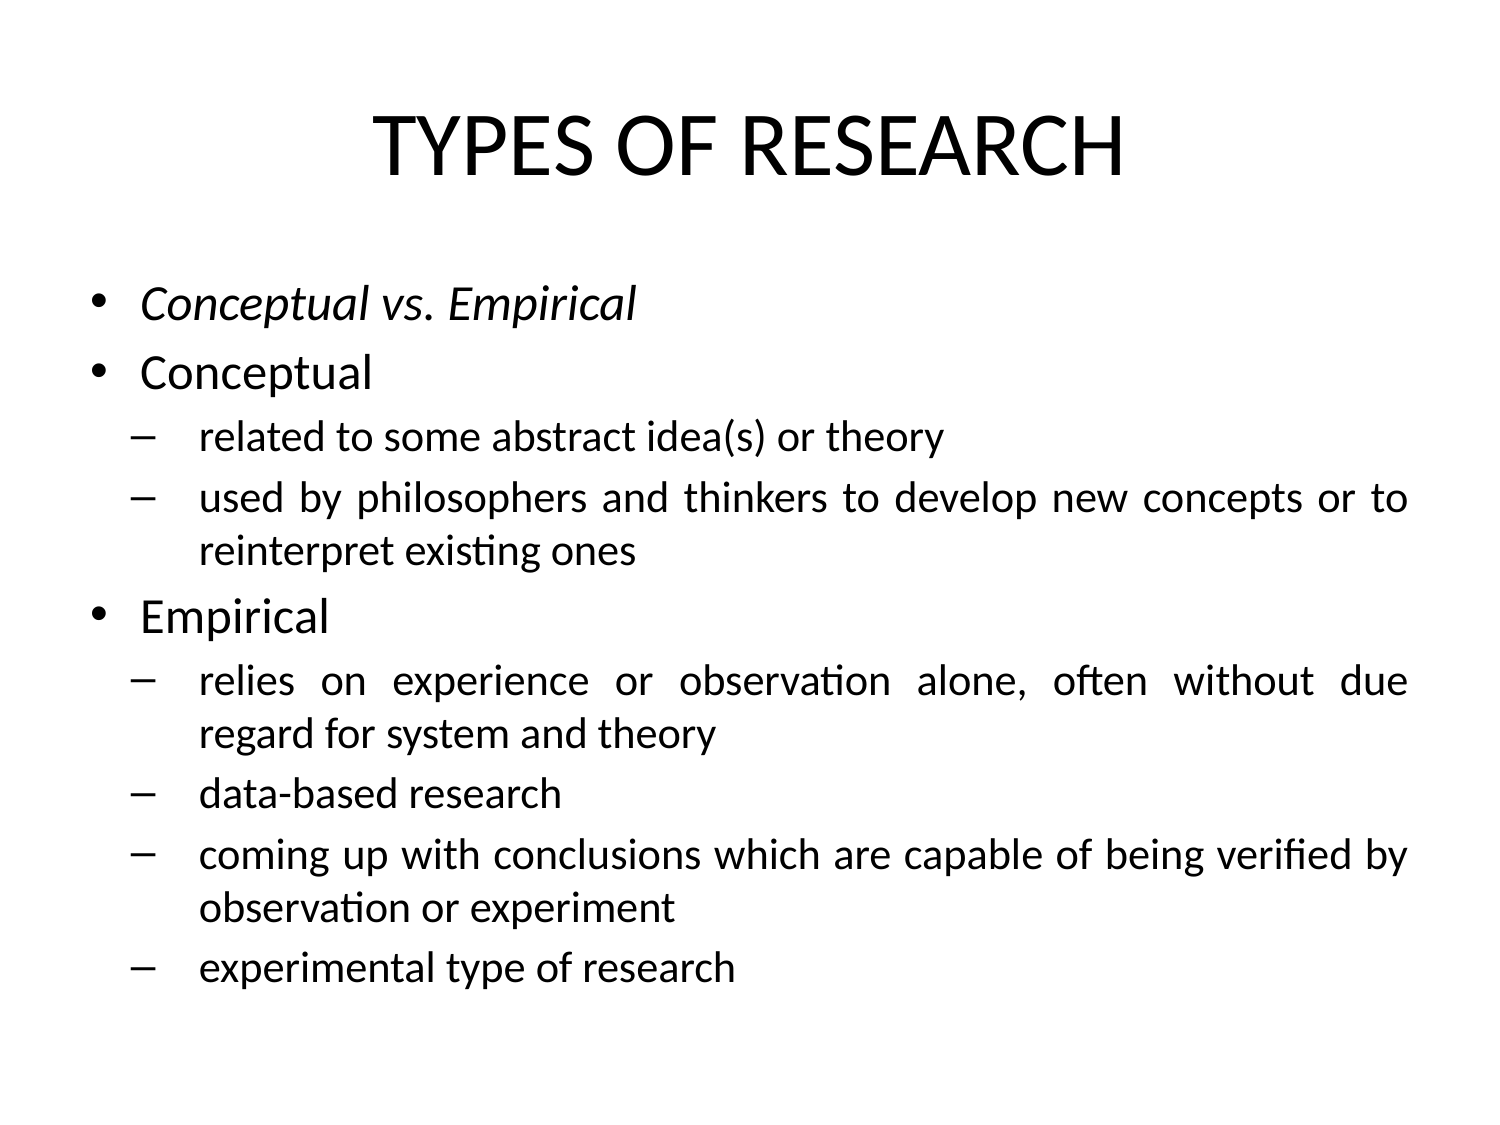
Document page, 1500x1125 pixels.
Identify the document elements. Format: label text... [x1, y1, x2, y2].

list Conceptual vs. Empirical Conceptual related to some abstract idea(s) or theory used by philosophers and thinkers to develop new concepts or to reinterpret existing ones Empirical relies on experience or observation alone, often without due regard for system and theory data-based research coming up with conclusions which are capable of being verified by observation or experiment experimental type of research [75, 262, 1425, 1005]
title TYPES OF RESEARCH [75, 45, 1425, 233]
